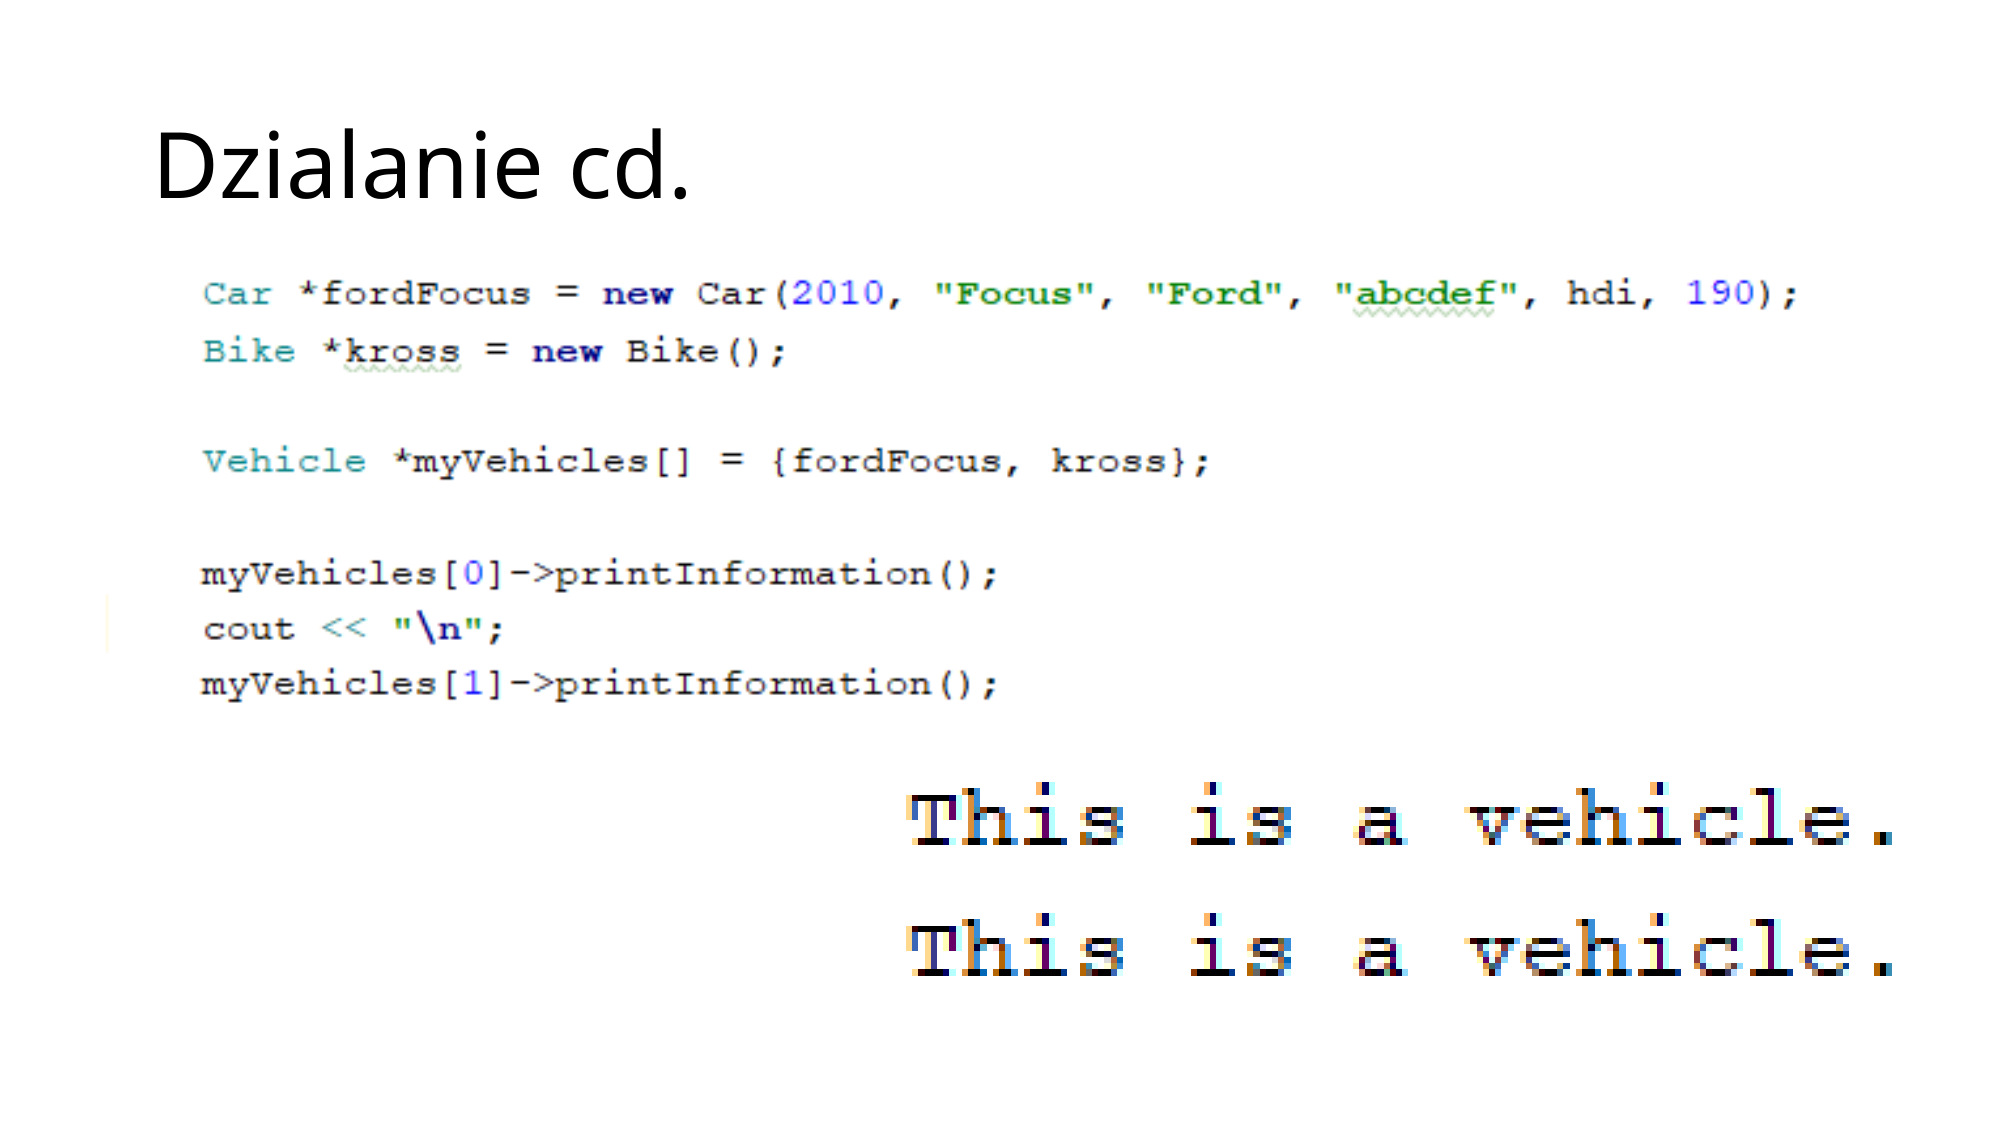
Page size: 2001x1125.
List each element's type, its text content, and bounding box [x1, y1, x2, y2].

picture [104, 242, 1827, 729]
picture [863, 739, 1962, 1026]
title Dzialanie cd. [137, 59, 1863, 278]
